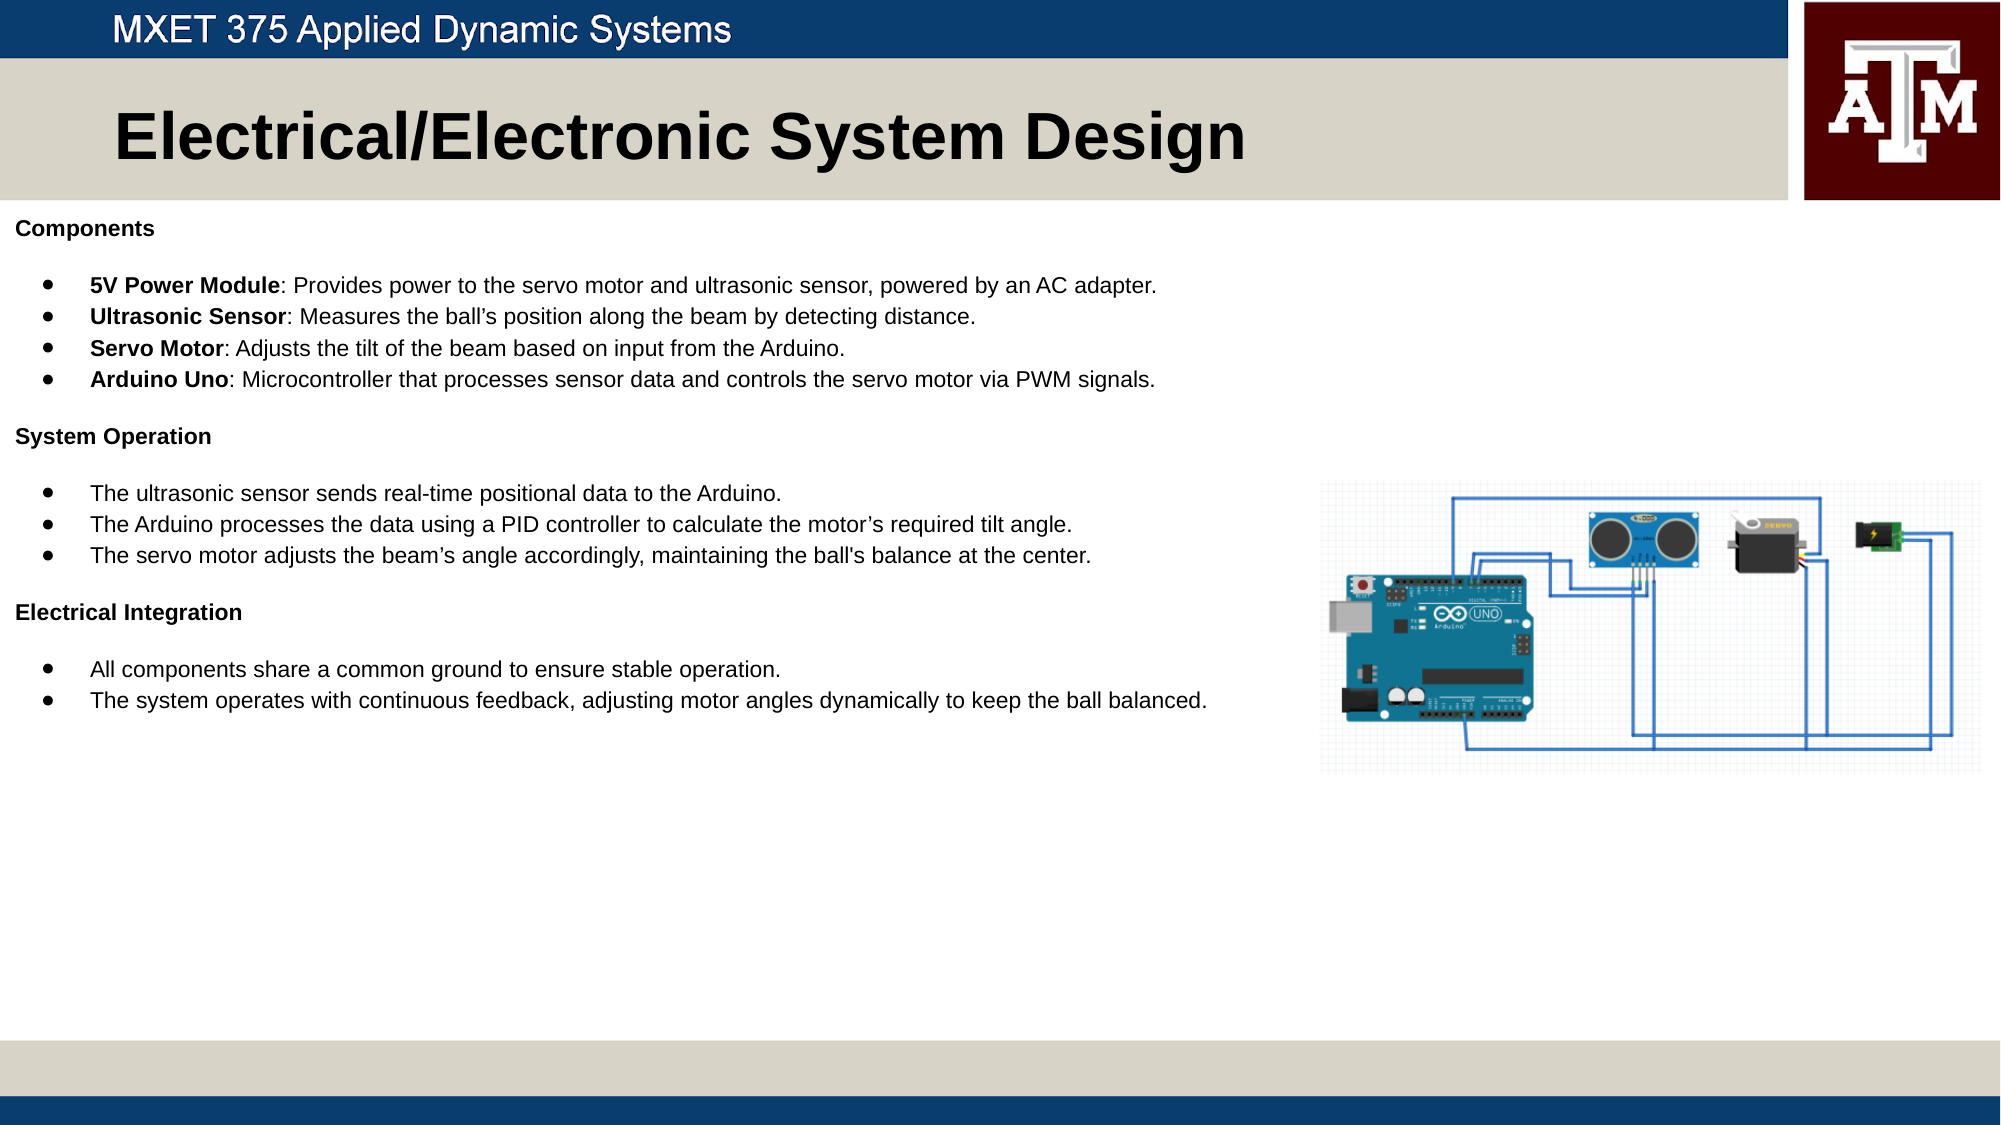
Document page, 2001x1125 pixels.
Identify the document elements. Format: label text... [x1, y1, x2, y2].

text_box Electrical/Electronic System Design [99, 85, 1449, 166]
picture [0, 0, 2001, 1125]
text_box Components 5V Power Module: Provides power to the servo motor and ultrasonic sensor, powered by an AC adapter. Ultrasonic Sensor: Measures the ball’s position along the beam by detecting distance. Servo Motor: Adjusts the tilt of the beam based on input from the Arduino. Arduino Uno: Microcontroller that processes sensor data and controls the servo motor via PWM signals. System Operation The ultrasonic sensor sends real-time positional data to the Arduino. The Arduino processes the data using a PID controller to calculate the motor’s required tilt angle. The servo motor adjusts the beam’s angle accordingly, maintaining the ball's balance at the center. Electrical Integration All components share a common ground to ensure stable operation. The system operates with continuous feedback, adjusting motor angles dynamically to keep the ball balanced. [0, 202, 1301, 786]
